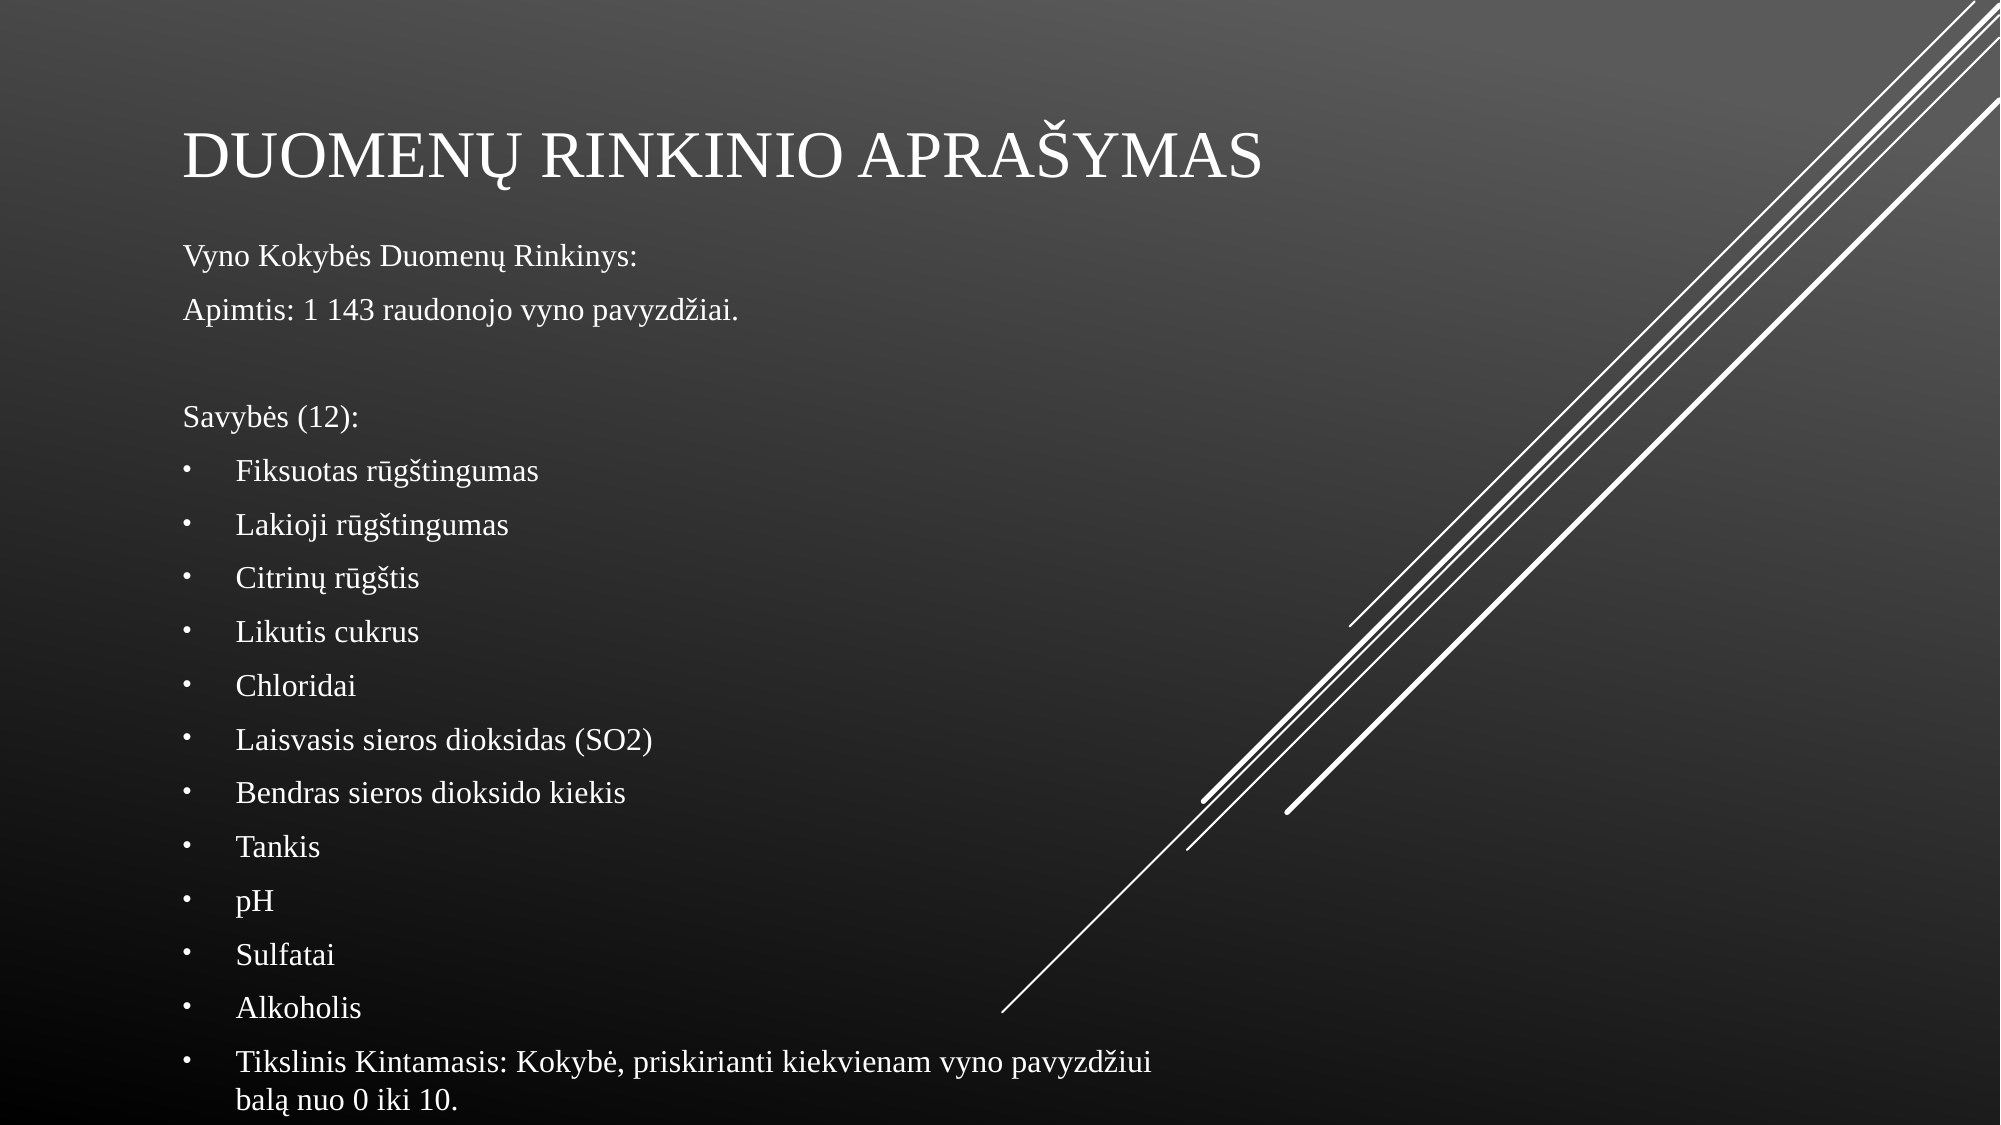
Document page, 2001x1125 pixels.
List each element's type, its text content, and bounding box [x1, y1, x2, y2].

subtitle Vyno Kokybės Duomenų Rinkinys: Apimtis: 1 143 raudonojo vyno pavyzdžiai. Savybės (12): Fiksuotas rūgštingumas Lakioji rūgštingumas Citrinų rūgštis Likutis cukrus Chloridai Laisvasis sieros dioksidas (SO2) Bendras sieros dioksido kiekis Tankis pH Sulfatai Alkoholis Tikslinis Kintamasis: Kokybė, priskirianti kiekvienam vyno pavyzdžiui balą nuo 0 iki 10. [167, 227, 1218, 1125]
title Duomenų rinkinio aprašymas [167, 67, 1481, 198]
